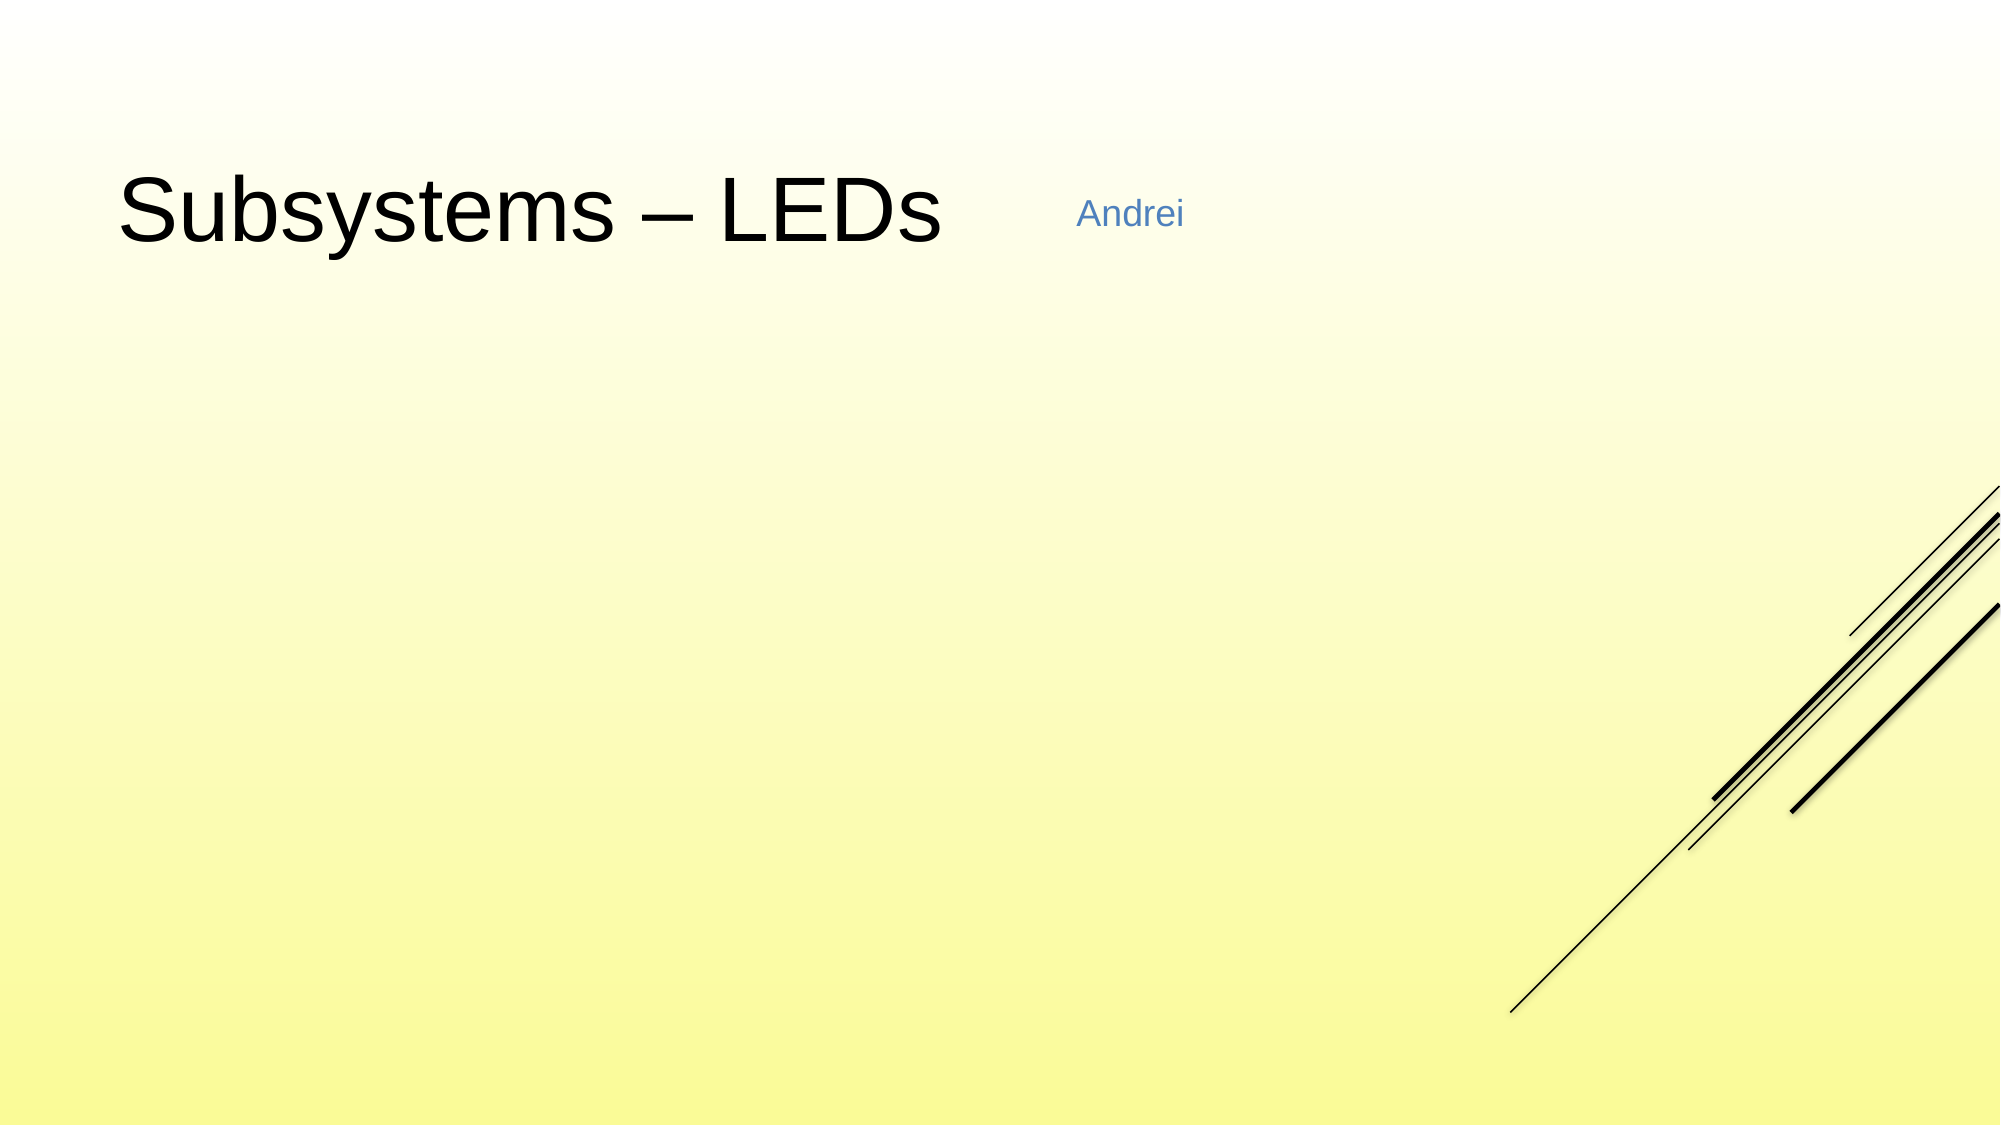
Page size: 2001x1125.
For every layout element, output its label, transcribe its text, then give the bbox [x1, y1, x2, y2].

text_box Andrei [1061, 181, 1379, 242]
title Subsystems – LEDs [117, 88, 1518, 336]
